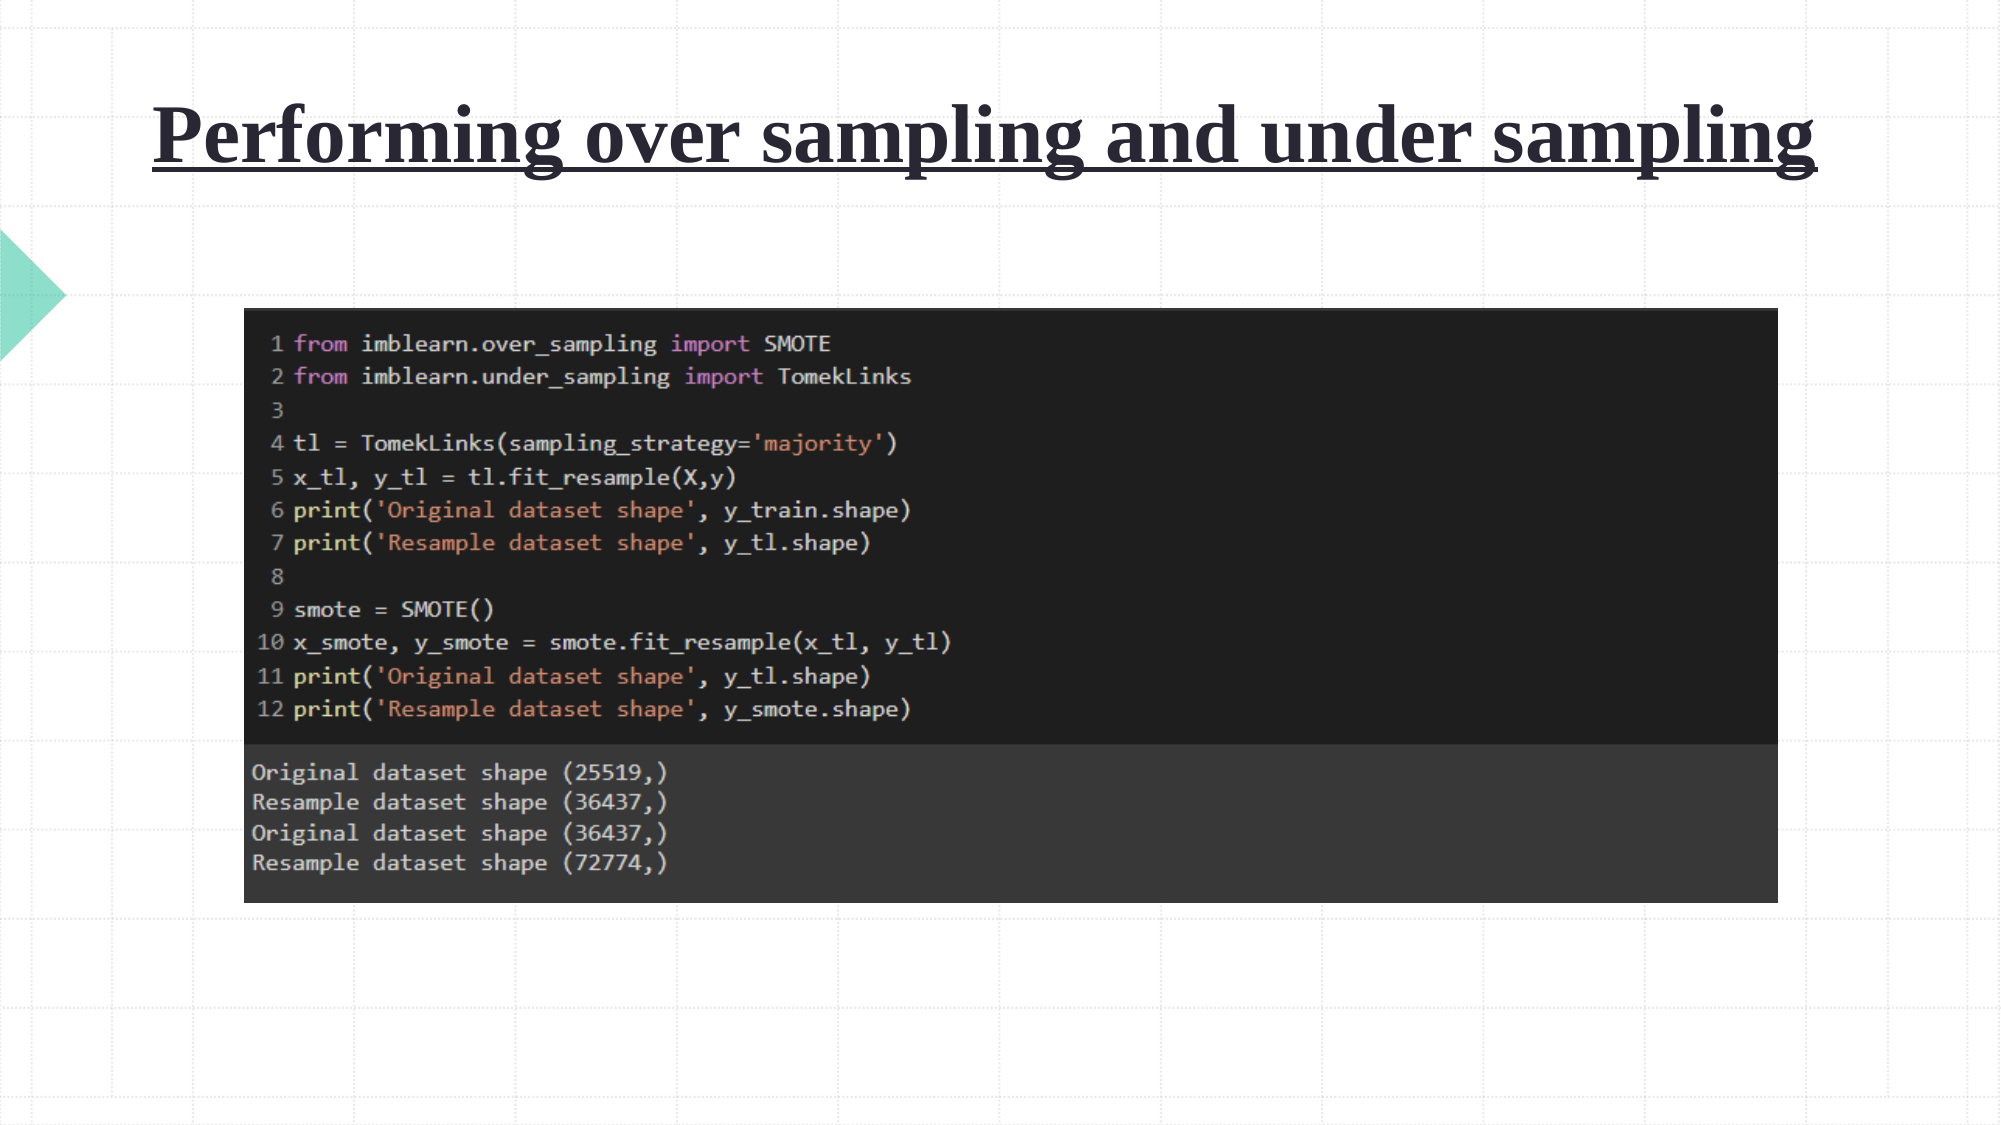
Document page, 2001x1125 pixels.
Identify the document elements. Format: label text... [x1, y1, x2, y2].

picture [244, 308, 1778, 903]
list [137, 198, 1863, 1014]
title Performing over sampling and under sampling [137, 59, 1863, 187]
